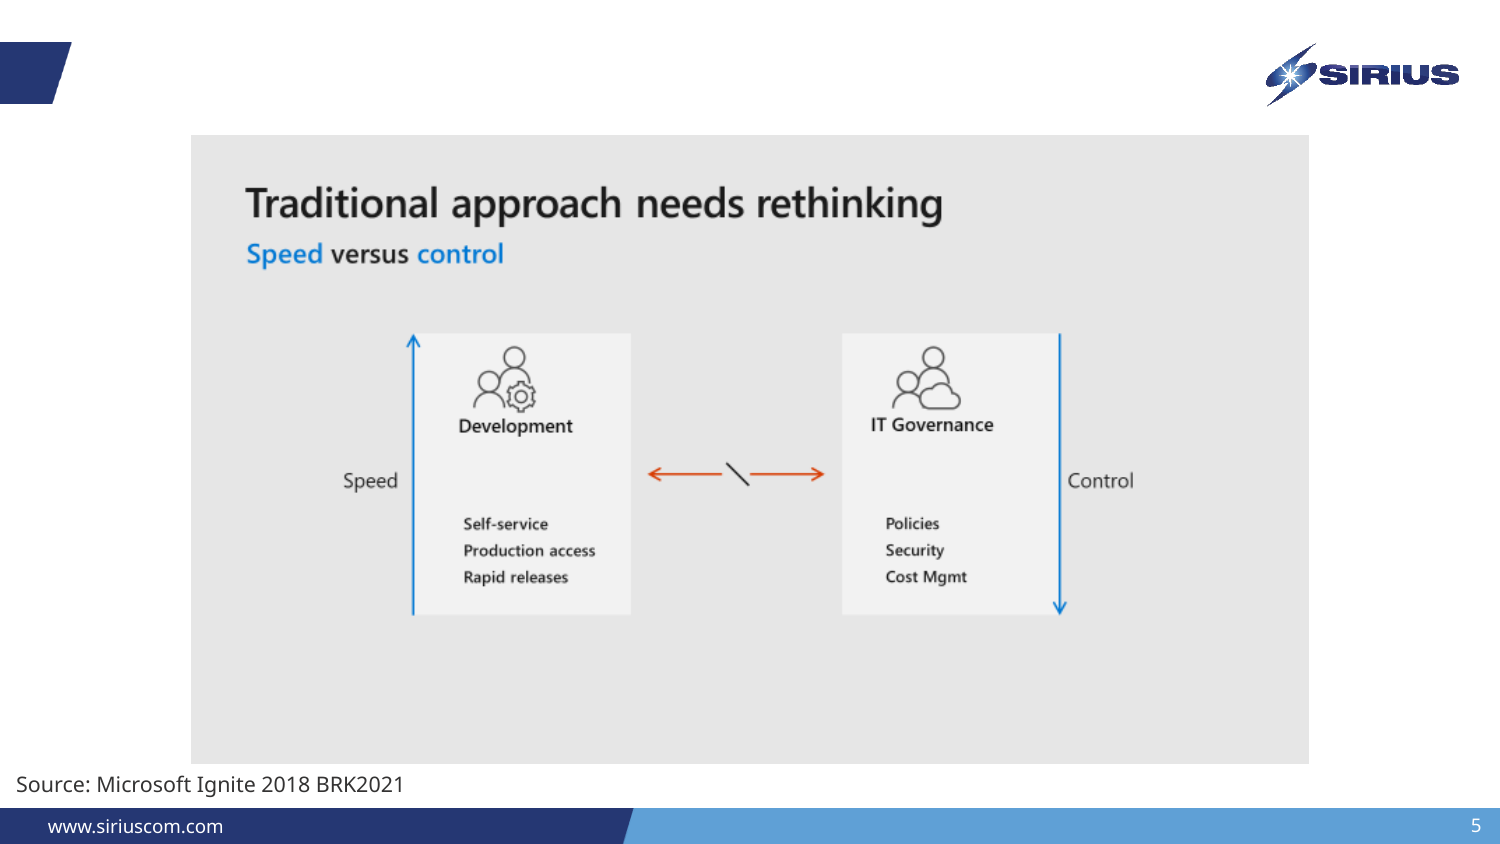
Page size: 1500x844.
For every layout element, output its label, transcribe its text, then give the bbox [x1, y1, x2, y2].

picture [0, 808, 1500, 844]
text_box Source: Microsoft Ignite 2018 BRK2021 [16, 763, 1484, 838]
picture [191, 134, 1309, 764]
picture [1265, 42, 1459, 107]
picture [0, 42, 72, 104]
